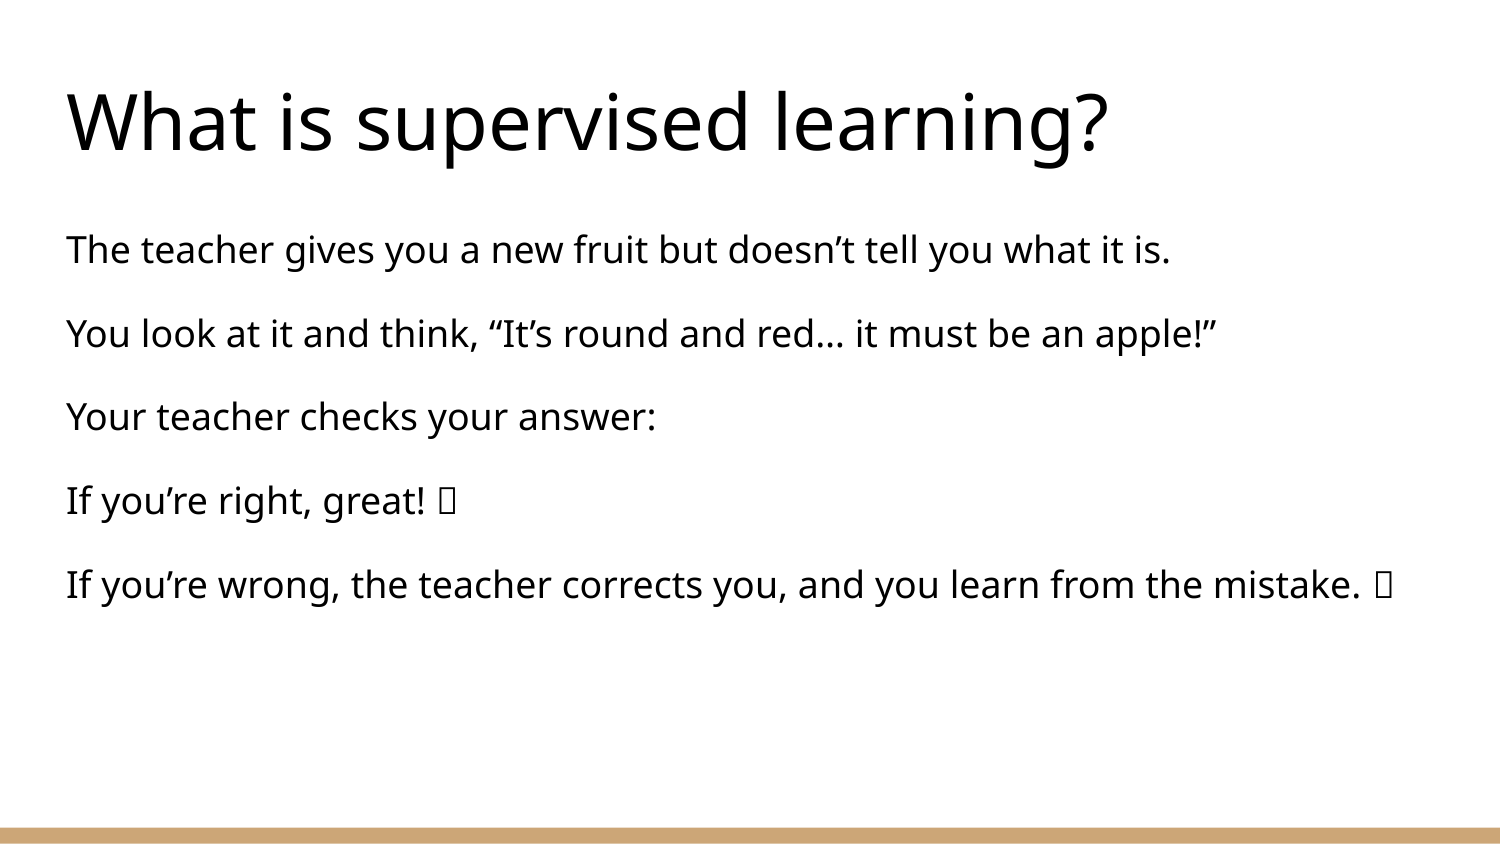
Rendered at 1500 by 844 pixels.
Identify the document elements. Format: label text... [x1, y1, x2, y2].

title What is supervised learning? [51, 51, 1449, 189]
list The teacher gives you a new fruit but doesn’t tell you what it is. You look at it and think, “It’s round and red… it must be an apple!” Your teacher checks your answer: If you’re right, great! ✅ If you’re wrong, the teacher corrects you, and you learn from the mistake. ❌ [51, 200, 1449, 752]
